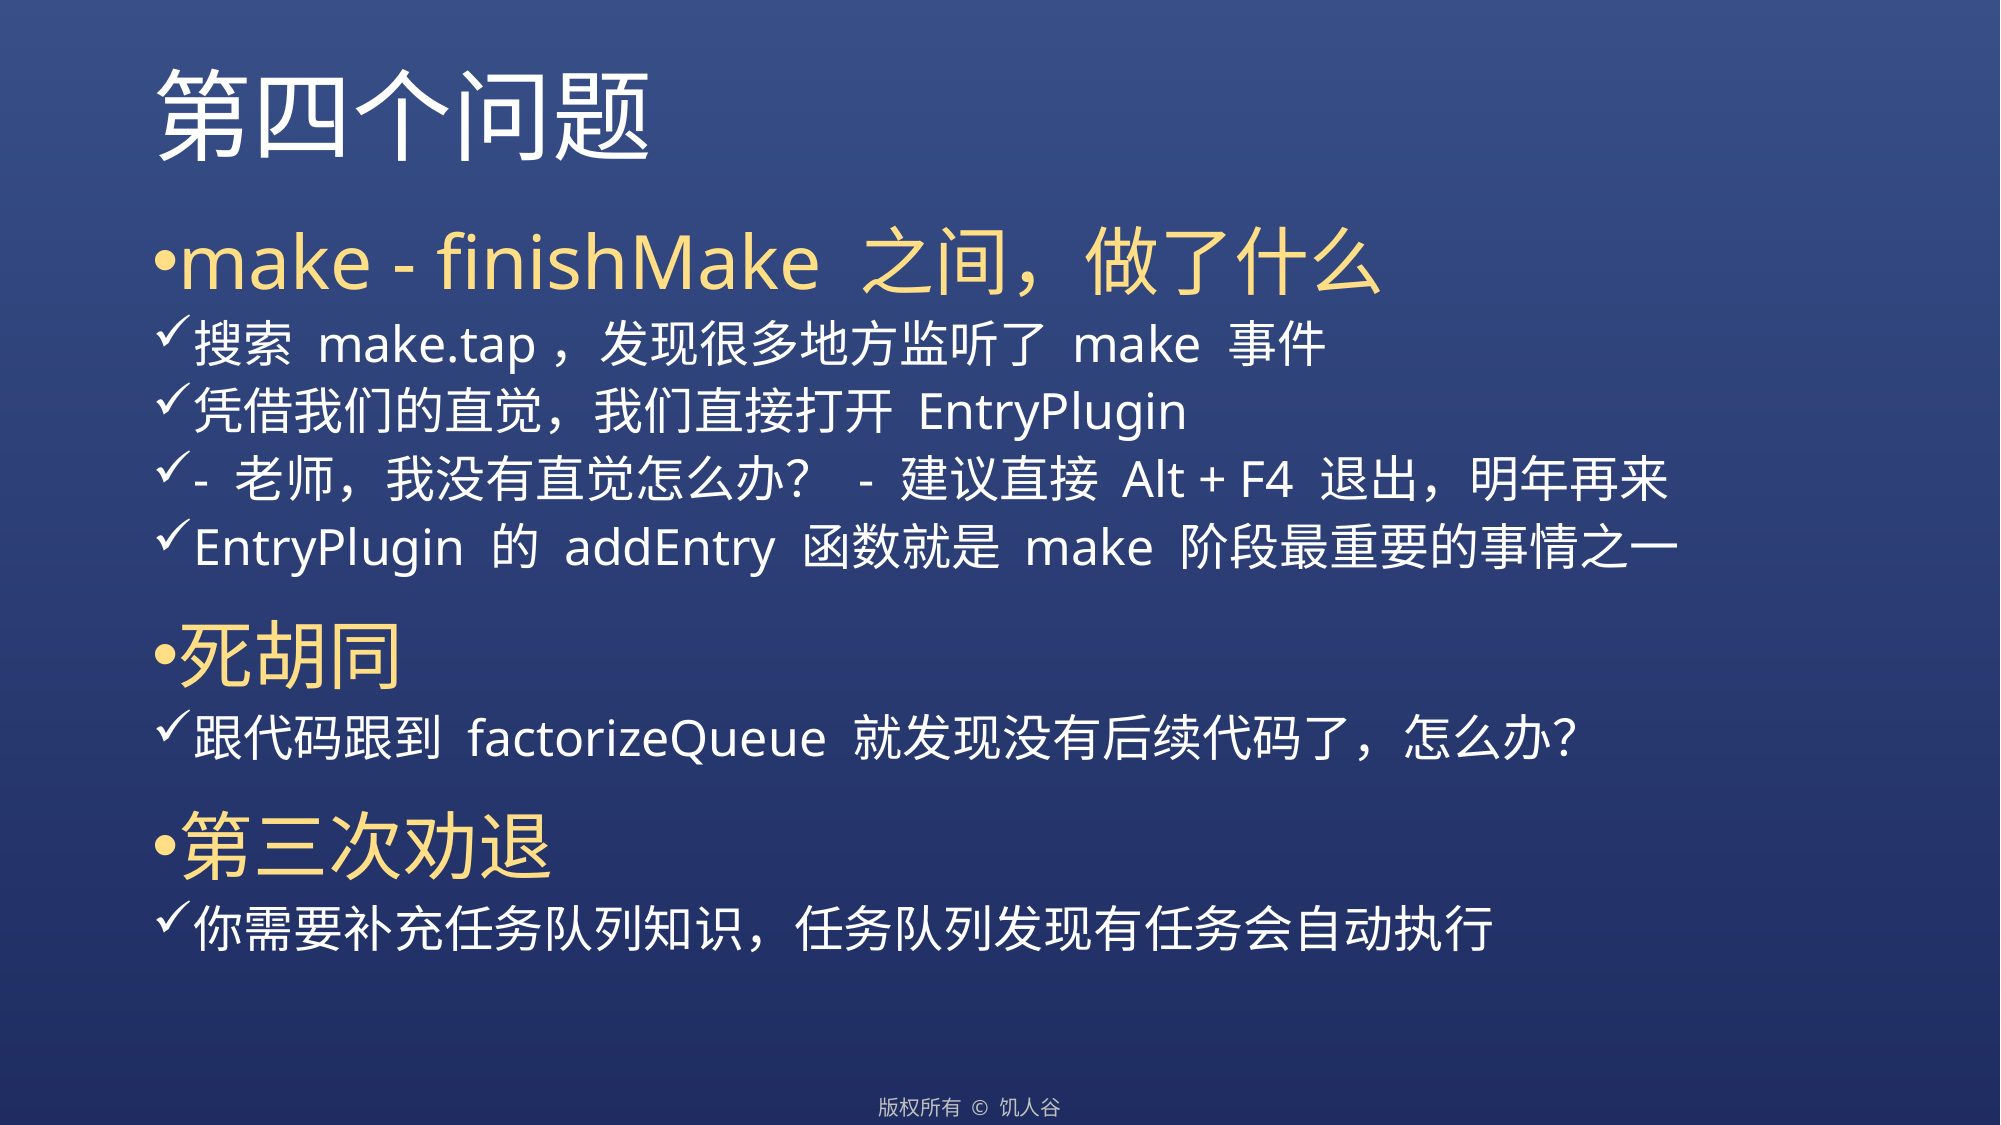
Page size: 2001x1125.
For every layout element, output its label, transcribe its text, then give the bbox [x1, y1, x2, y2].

title 第四个问题 [137, 59, 1863, 184]
list make - finishMake 之间，做了什么 搜索 make.tap，发现很多地方监听了 make 事件 凭借我们的直觉，我们直接打开 EntryPlugin - 老师，我没有直觉怎么办？ - 建议直接 Alt + F4 退出，明年再来 EntryPlugin 的 addEntry 函数就是 make 阶段最重要的事情之一 死胡同 跟代码跟到 factorizeQueue 就发现没有后续代码了，怎么办？ 第三次劝退 你需要补充任务队列知识，任务队列发现有任务会自动执行 [137, 206, 1863, 1090]
